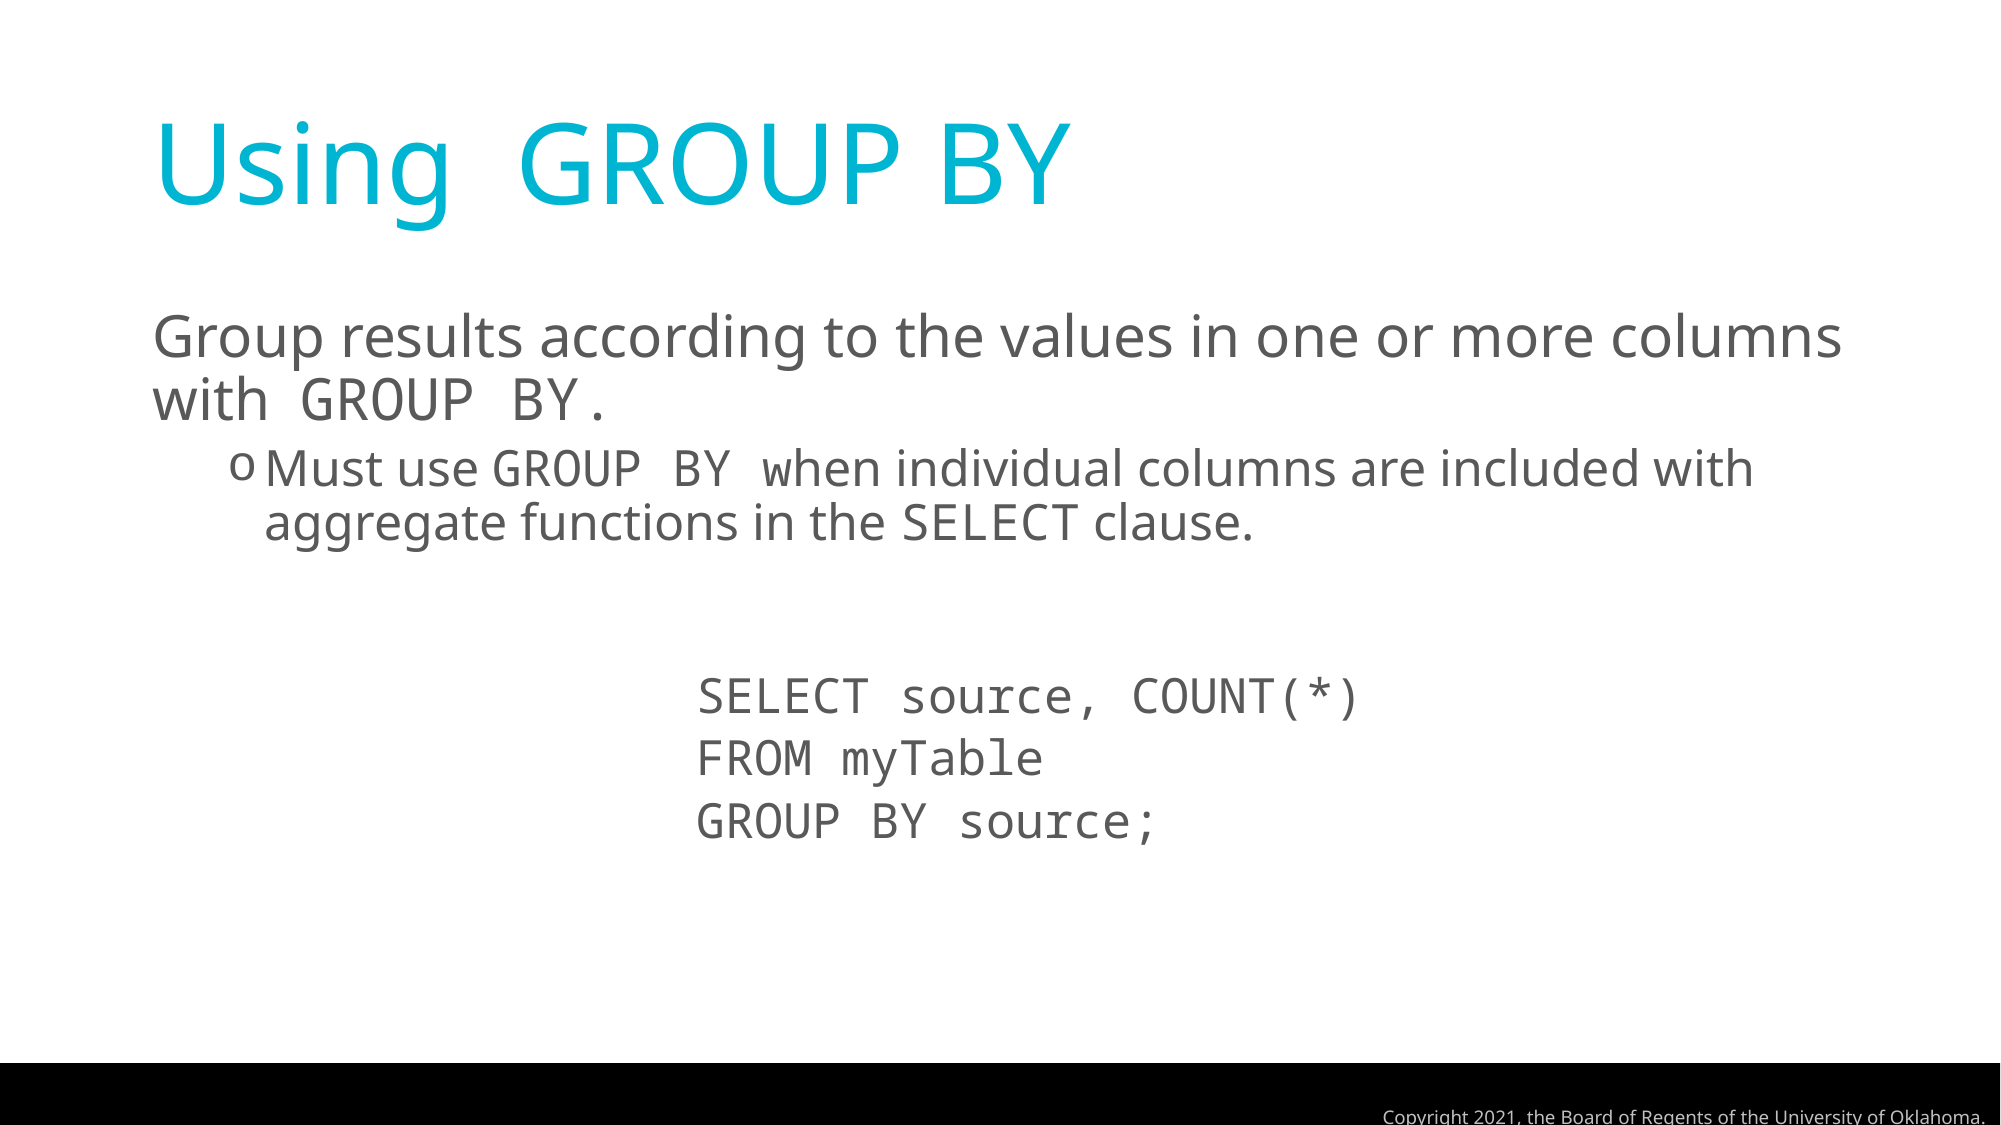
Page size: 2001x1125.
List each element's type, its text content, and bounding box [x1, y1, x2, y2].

text_box Copyright 2021, the Board of Regents of the University of Oklahoma. [999, 1098, 2000, 1125]
title Using GROUP BY [137, 59, 1863, 278]
list Group results according to the values in one or more columns with GROUP BY. Must use GROUP BY when individual columns are included with aggregate functions in the SELECT clause. [137, 299, 1863, 920]
list SELECT source, COUNT(*) FROM myTable GROUP BY source; [608, 664, 1392, 903]
